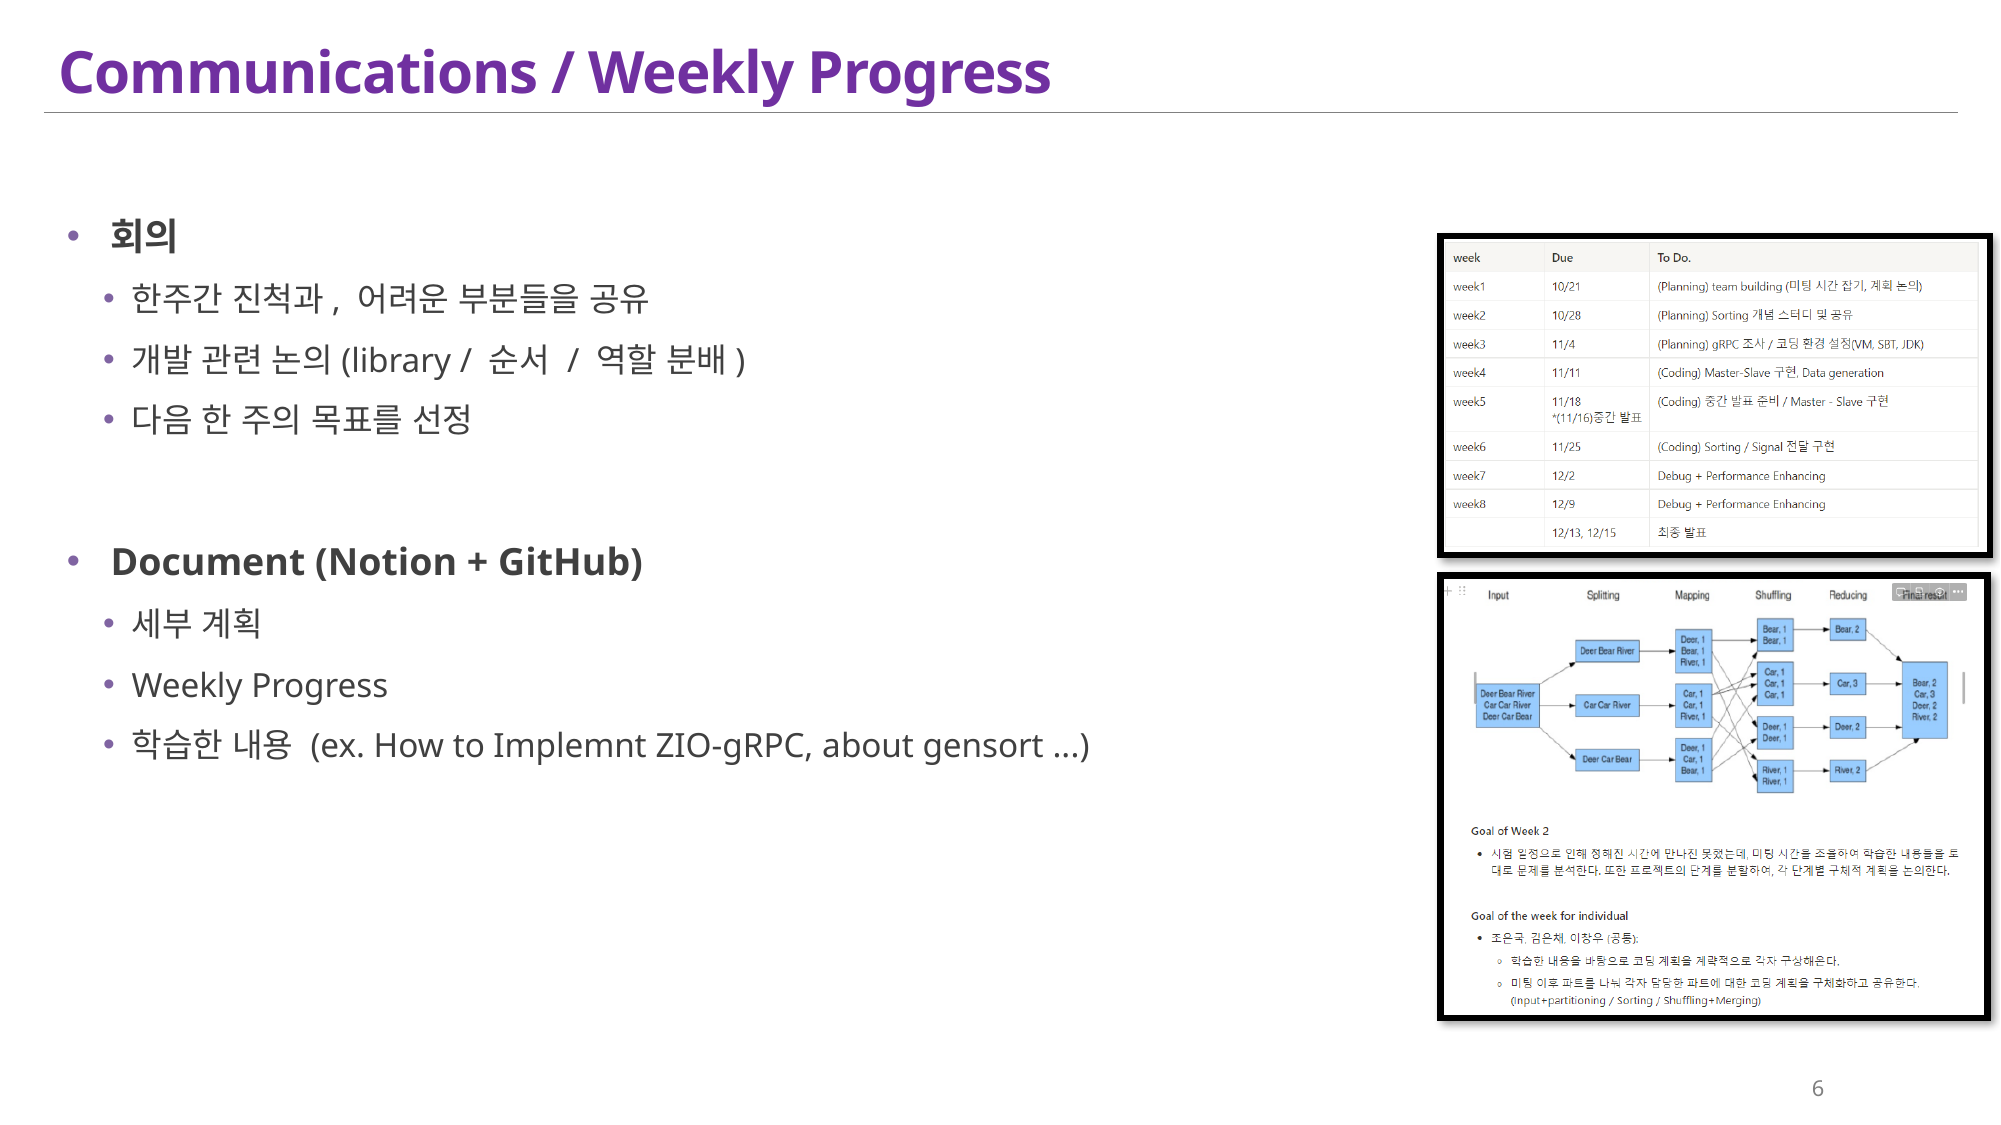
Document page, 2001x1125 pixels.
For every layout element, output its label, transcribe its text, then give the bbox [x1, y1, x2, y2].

picture [1443, 578, 1985, 1016]
title Communications / Weekly Progress [43, 24, 1959, 113]
slide_number 6 [1624, 1059, 1840, 1120]
picture [1443, 238, 1988, 553]
list 회의 한주간 진척과, 어려운 부분들을 공유 개발 관련 논의(library / 순서 / 역할 분배) 다음 한 주의 목표를 선정 Document (Notion + GitHub) 세부 계획 Weekly Progress 학습한 내용 (ex. How to Implemnt ZIO-gRPC, about gensort ...) [43, 144, 1959, 1042]
